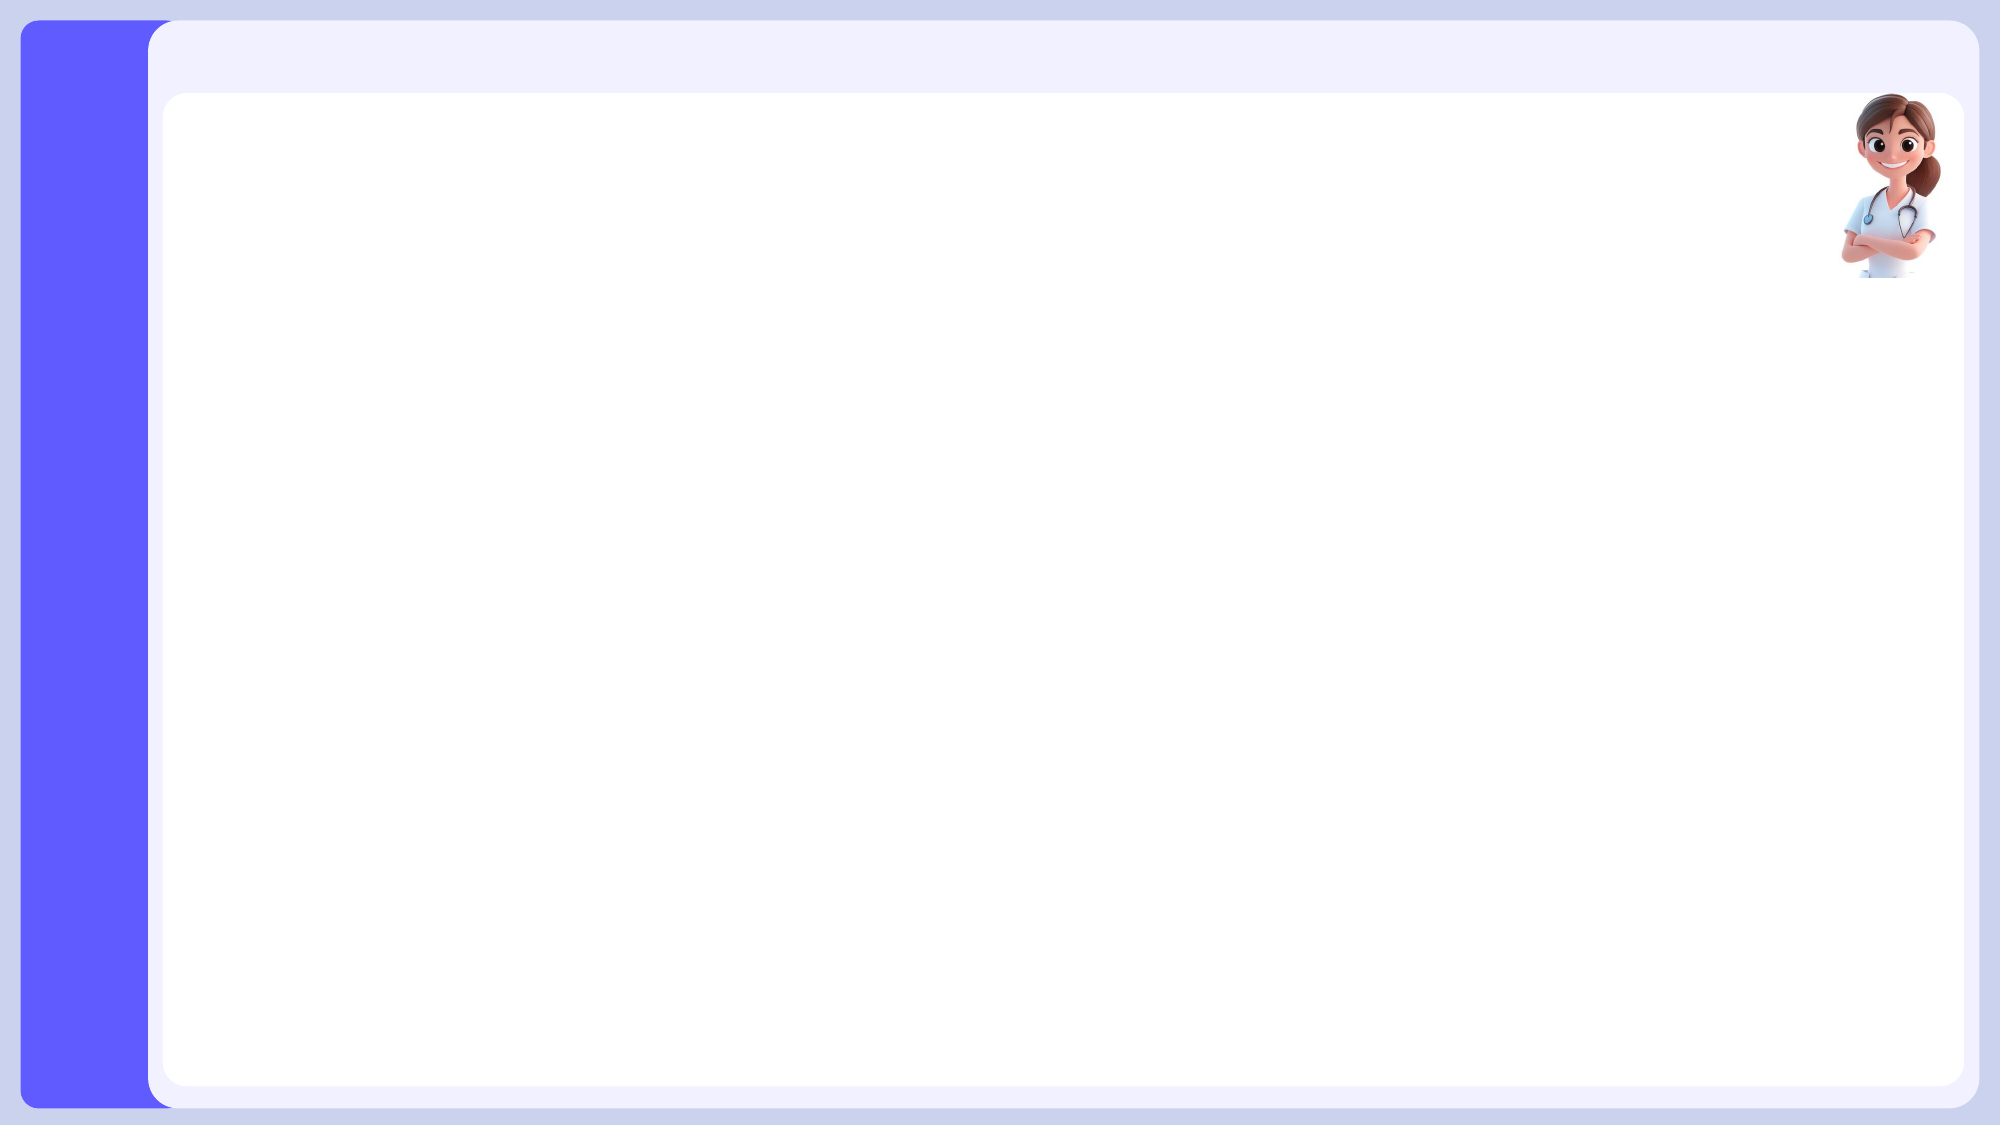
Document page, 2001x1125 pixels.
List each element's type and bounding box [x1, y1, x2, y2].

picture [1824, 93, 1946, 278]
text_box [161, 92, 1966, 1088]
text_box [19, 19, 171, 1110]
text_box [147, 19, 1981, 1110]
